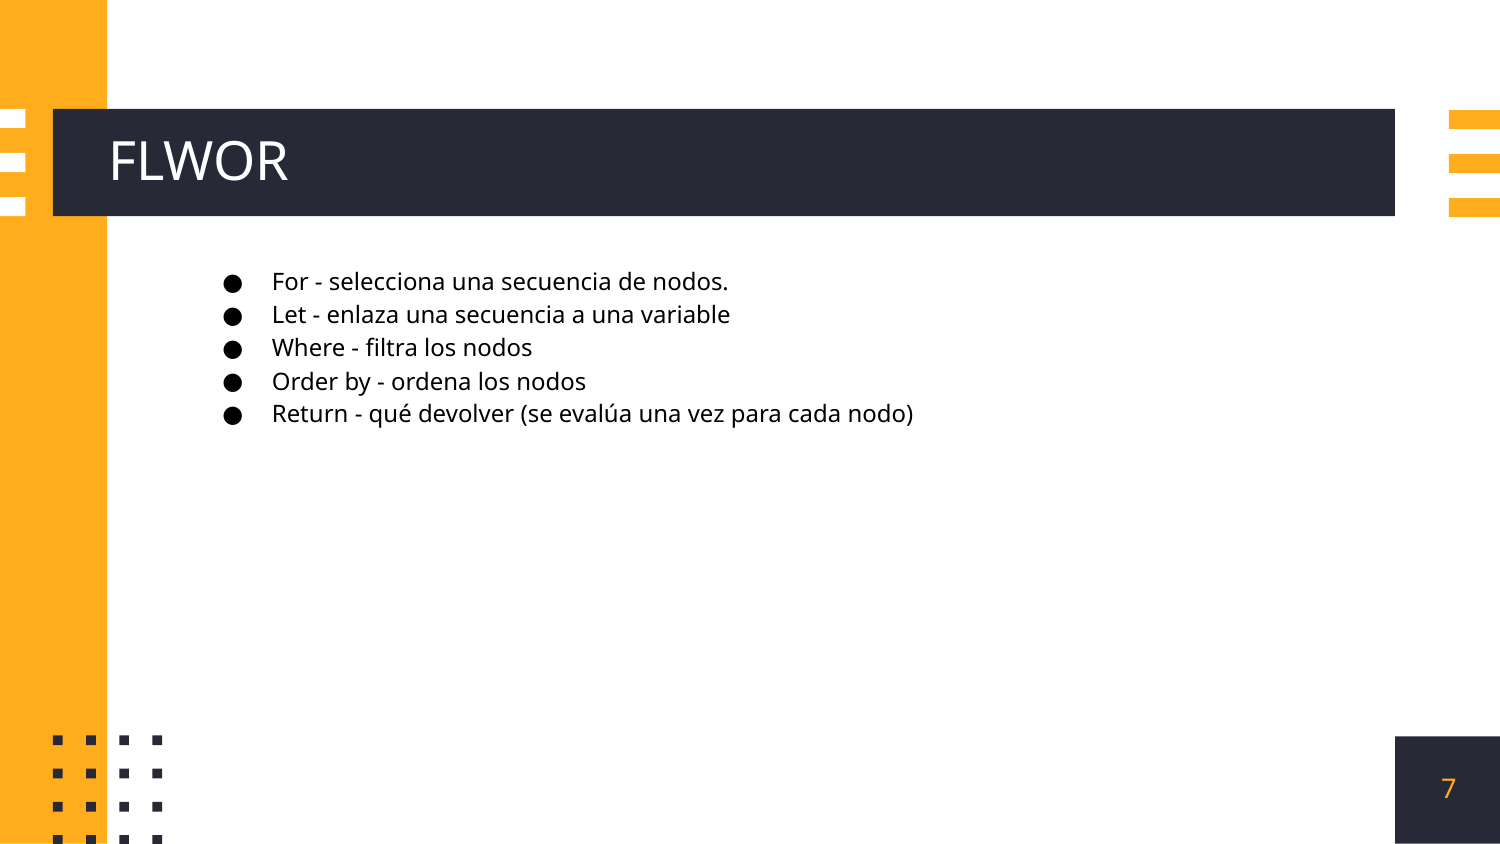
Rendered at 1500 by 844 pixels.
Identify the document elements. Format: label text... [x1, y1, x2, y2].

list For - selecciona una secuencia de nodos. Let - enlaza una secuencia a una variable Where - filtra los nodos Order by - ordena los nodos Return - qué devolver (se evalúa una vez para cada nodo) [196, 262, 1288, 736]
slide_number ‹#› [1395, 736, 1500, 844]
title FLWOR [108, 108, 1396, 217]
